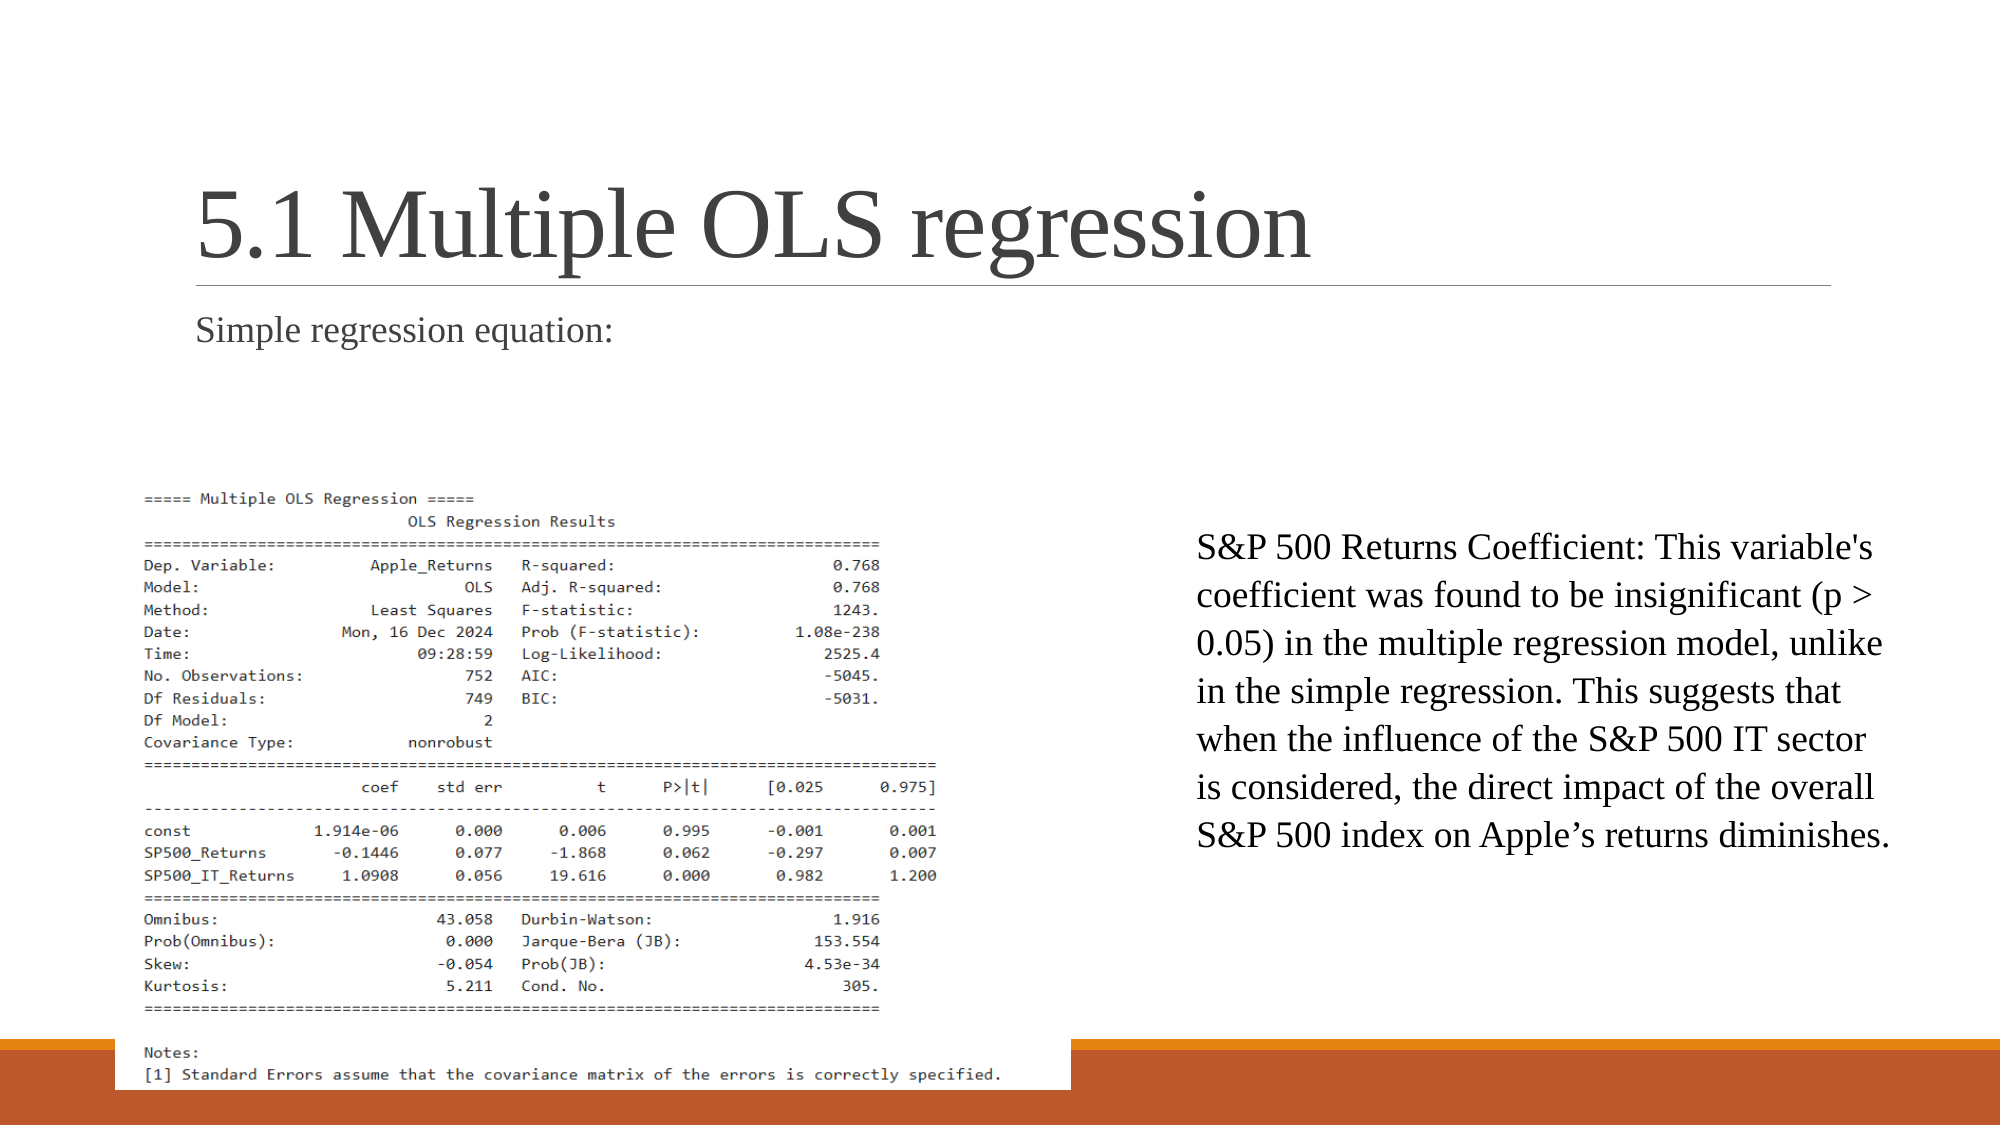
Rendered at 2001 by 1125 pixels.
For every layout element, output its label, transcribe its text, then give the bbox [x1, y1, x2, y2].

text_box S&P 500 Returns Coefficient: This variable's coefficient was found to be insignificant (p > 0.05) in the multiple regression model, unlike in the simple regression. This suggests that when the influence of the S&P 500 IT sector is considered, the direct impact of the overall S&P 500 index on Apple’s returns diminishes. [1181, 511, 1916, 863]
title 5.1 Multiple OLS regression [180, 47, 1830, 285]
picture [114, 459, 1071, 1090]
